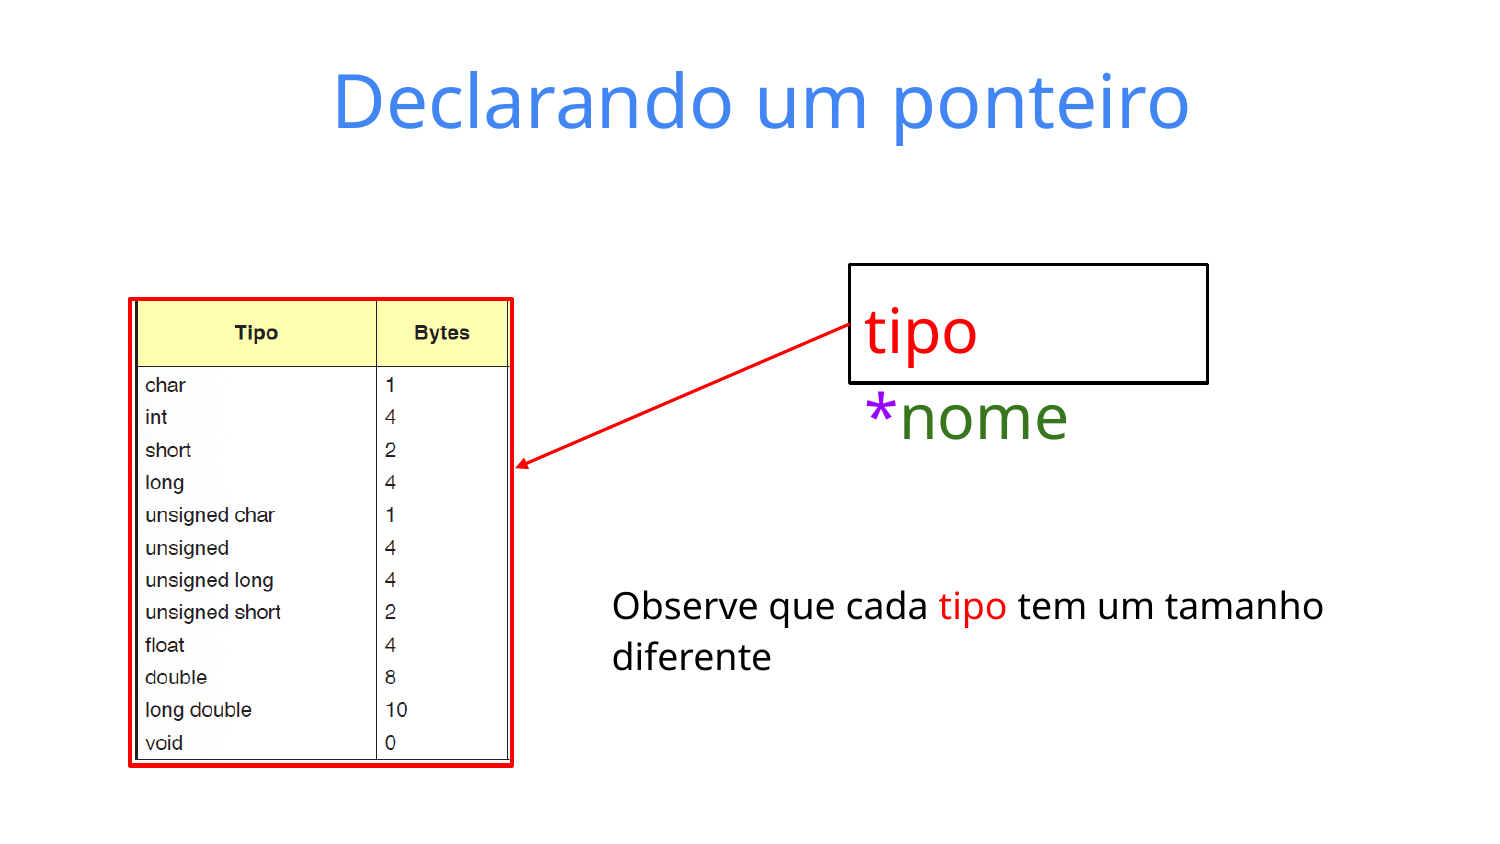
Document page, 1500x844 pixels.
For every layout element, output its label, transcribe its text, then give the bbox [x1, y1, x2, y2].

list tipo *nome [849, 264, 1208, 384]
picture [132, 301, 510, 764]
text_box Observe que cada tipo tem um tamanho diferente [596, 559, 1461, 664]
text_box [514, 323, 850, 469]
title Declarando um ponteiro [62, 38, 1461, 201]
